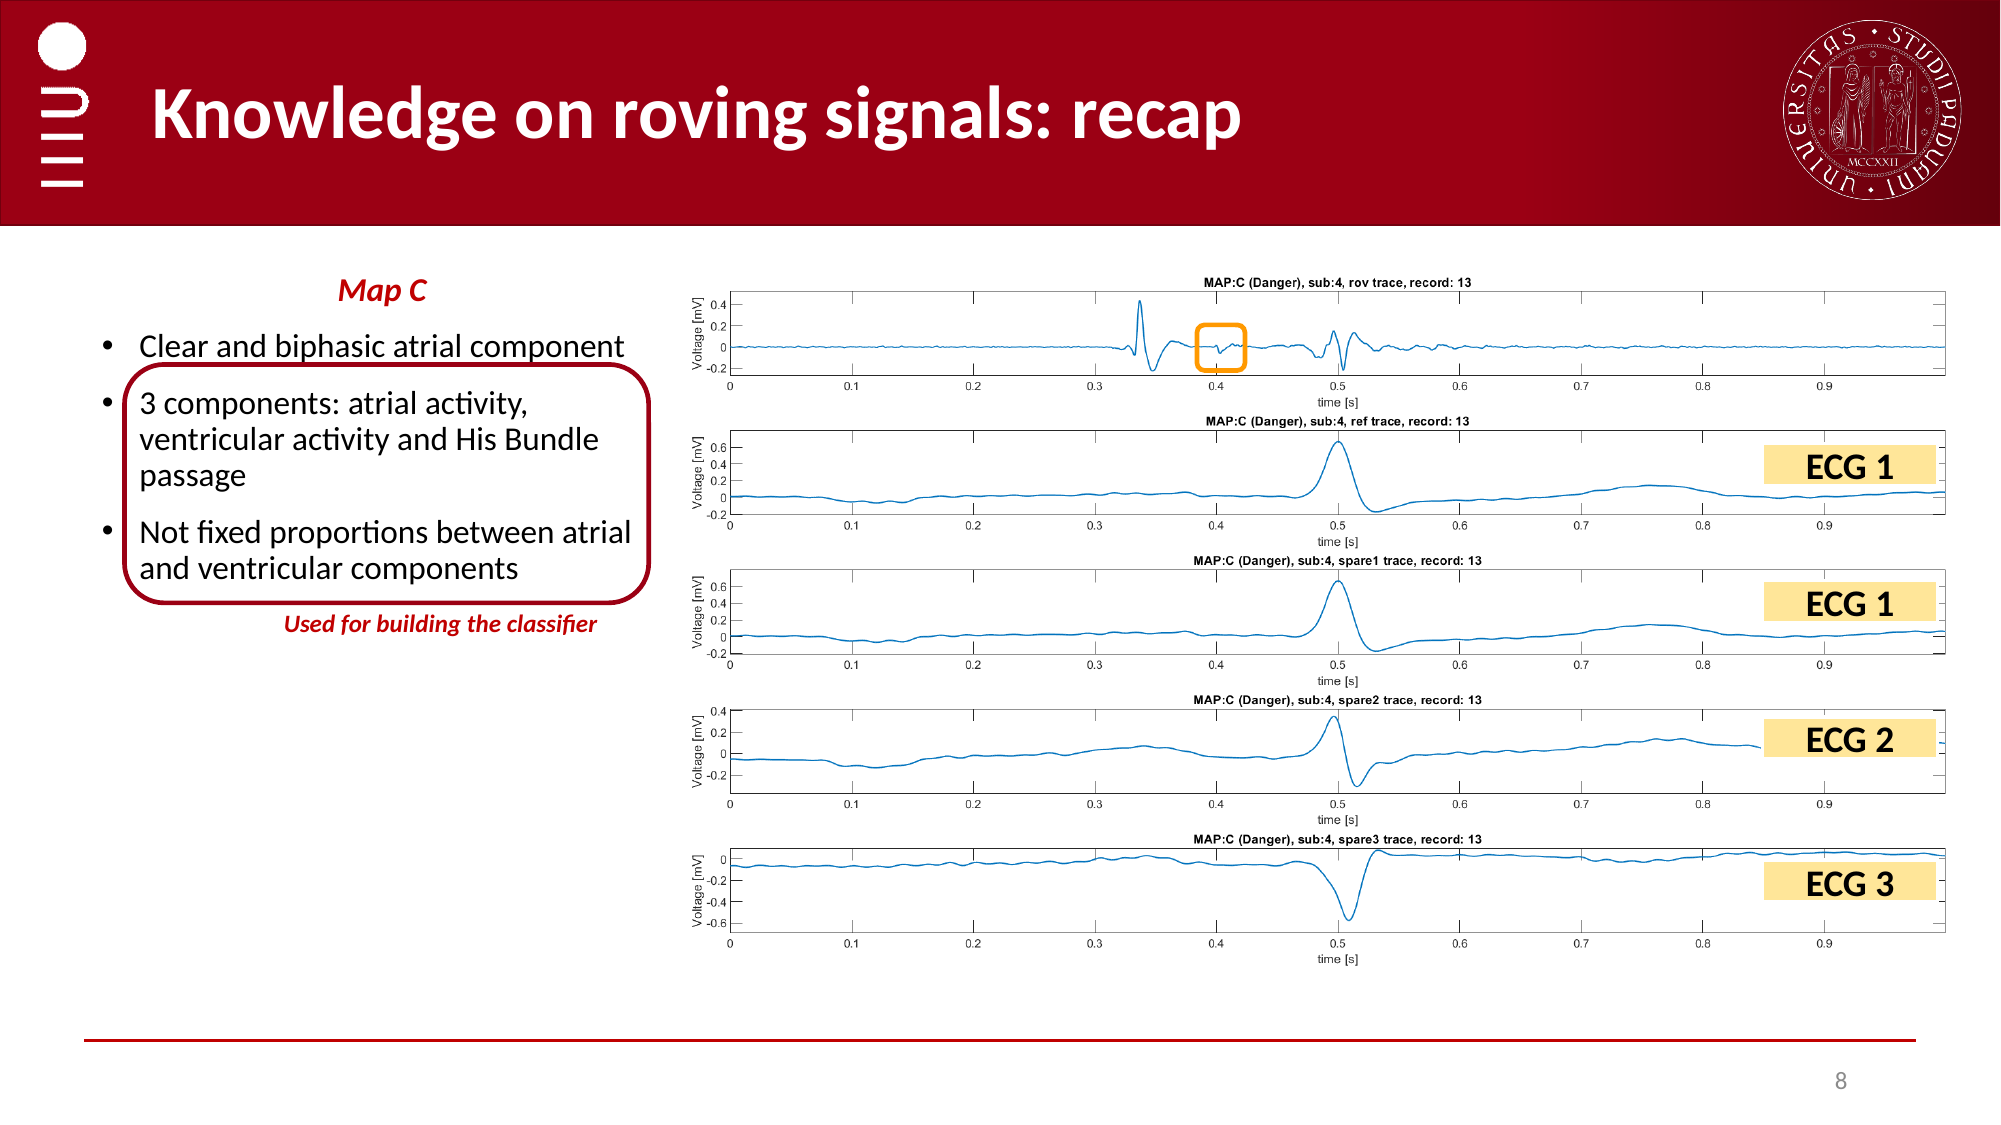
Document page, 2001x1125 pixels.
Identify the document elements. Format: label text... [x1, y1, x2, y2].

picture [1783, 20, 1963, 200]
slide_number 8 [1412, 1049, 1863, 1110]
title Knowledge on roving signals: recap [137, 34, 1763, 194]
picture [677, 264, 1967, 980]
text_box Map C Clear and biphasic atrial component 3 components: atrial activity, ventricular activity and His Bundle passage Not fixed proportions between atrial and ventricular components [86, 264, 677, 564]
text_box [124, 364, 649, 685]
